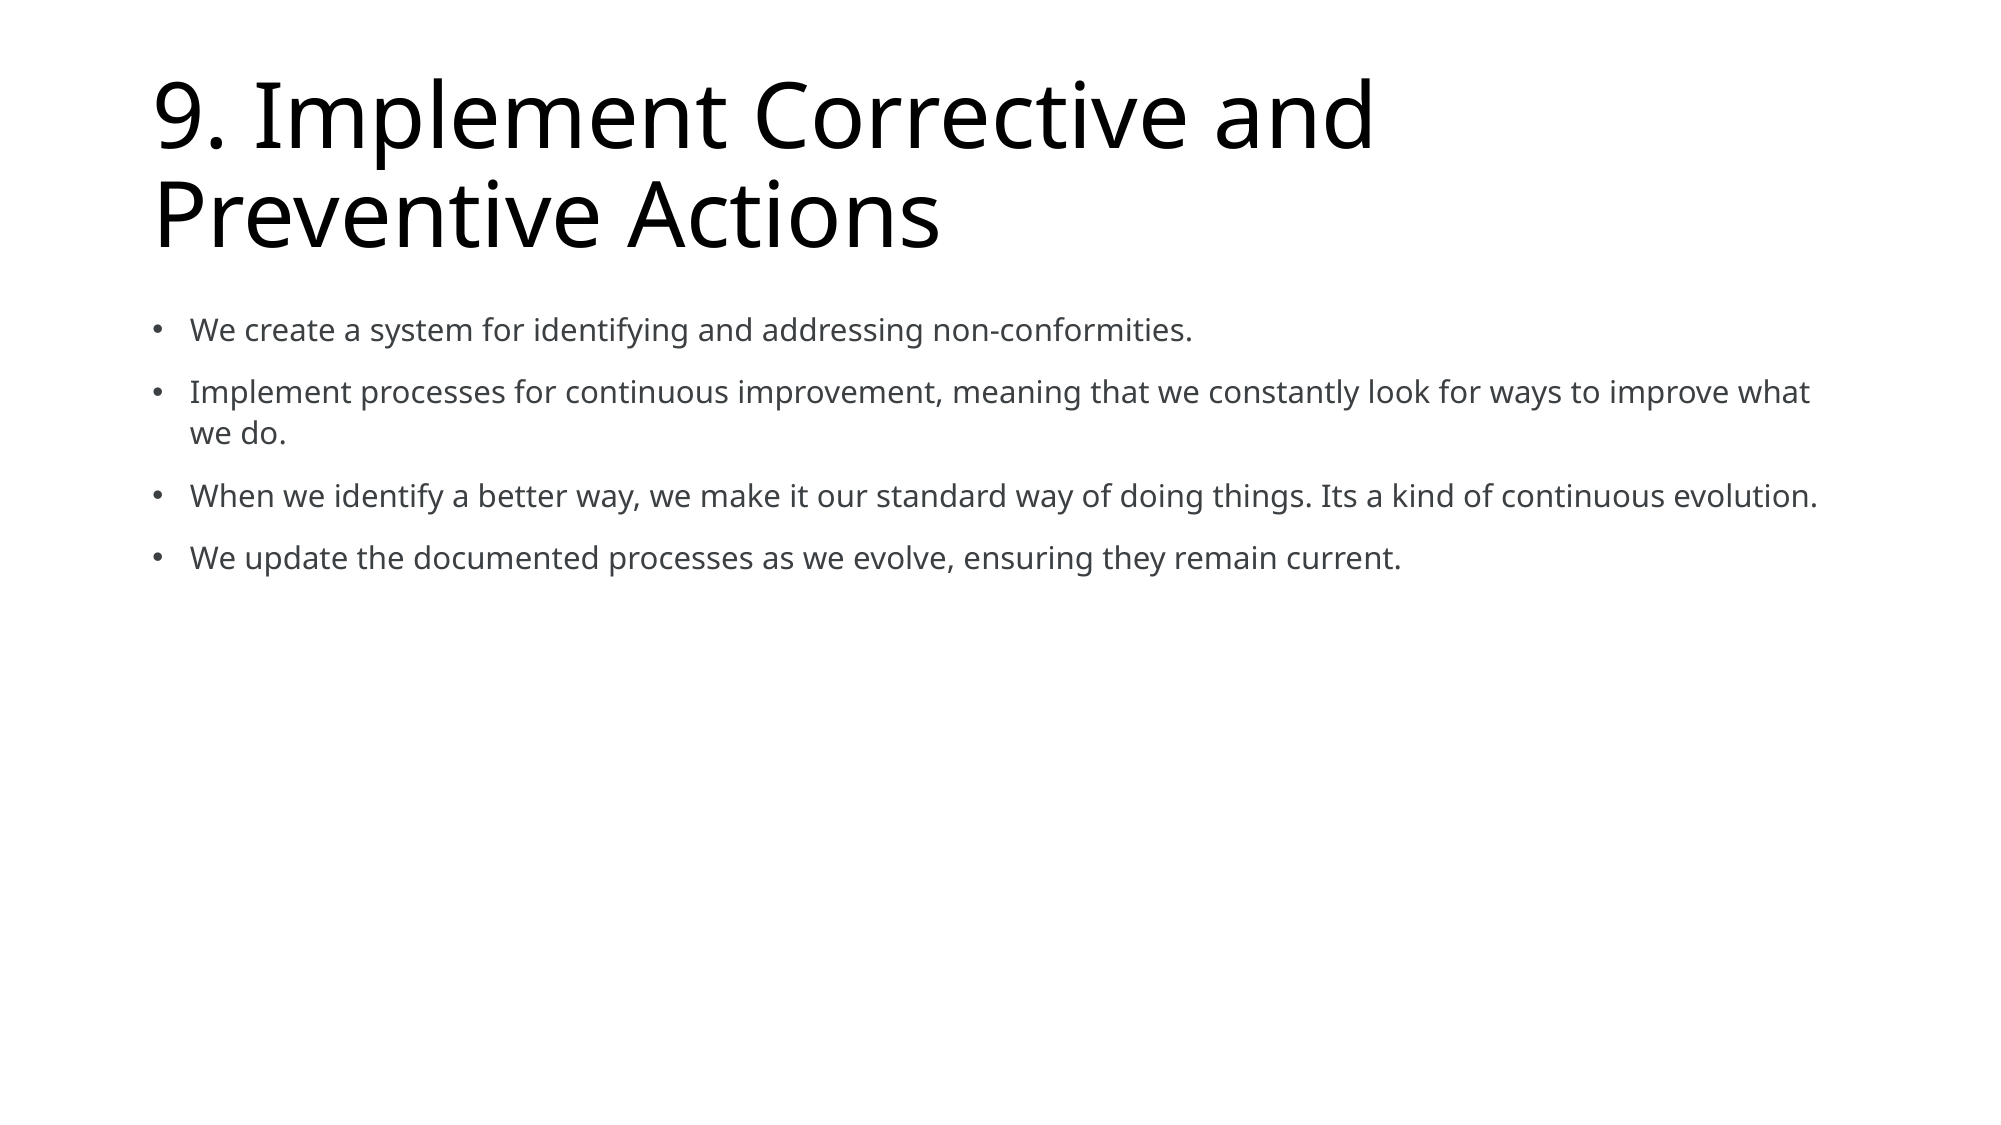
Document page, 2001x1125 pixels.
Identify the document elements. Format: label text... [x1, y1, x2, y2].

list We create a system for identifying and addressing non-conformities. Implement processes for continuous improvement, meaning that we constantly look for ways to improve what we do. When we identify a better way, we make it our standard way of doing things. Its a kind of continuous evolution. We update the documented processes as we evolve, ensuring they remain current. [137, 299, 1863, 1014]
title 9. Implement Corrective and Preventive Actions [137, 59, 1863, 278]
